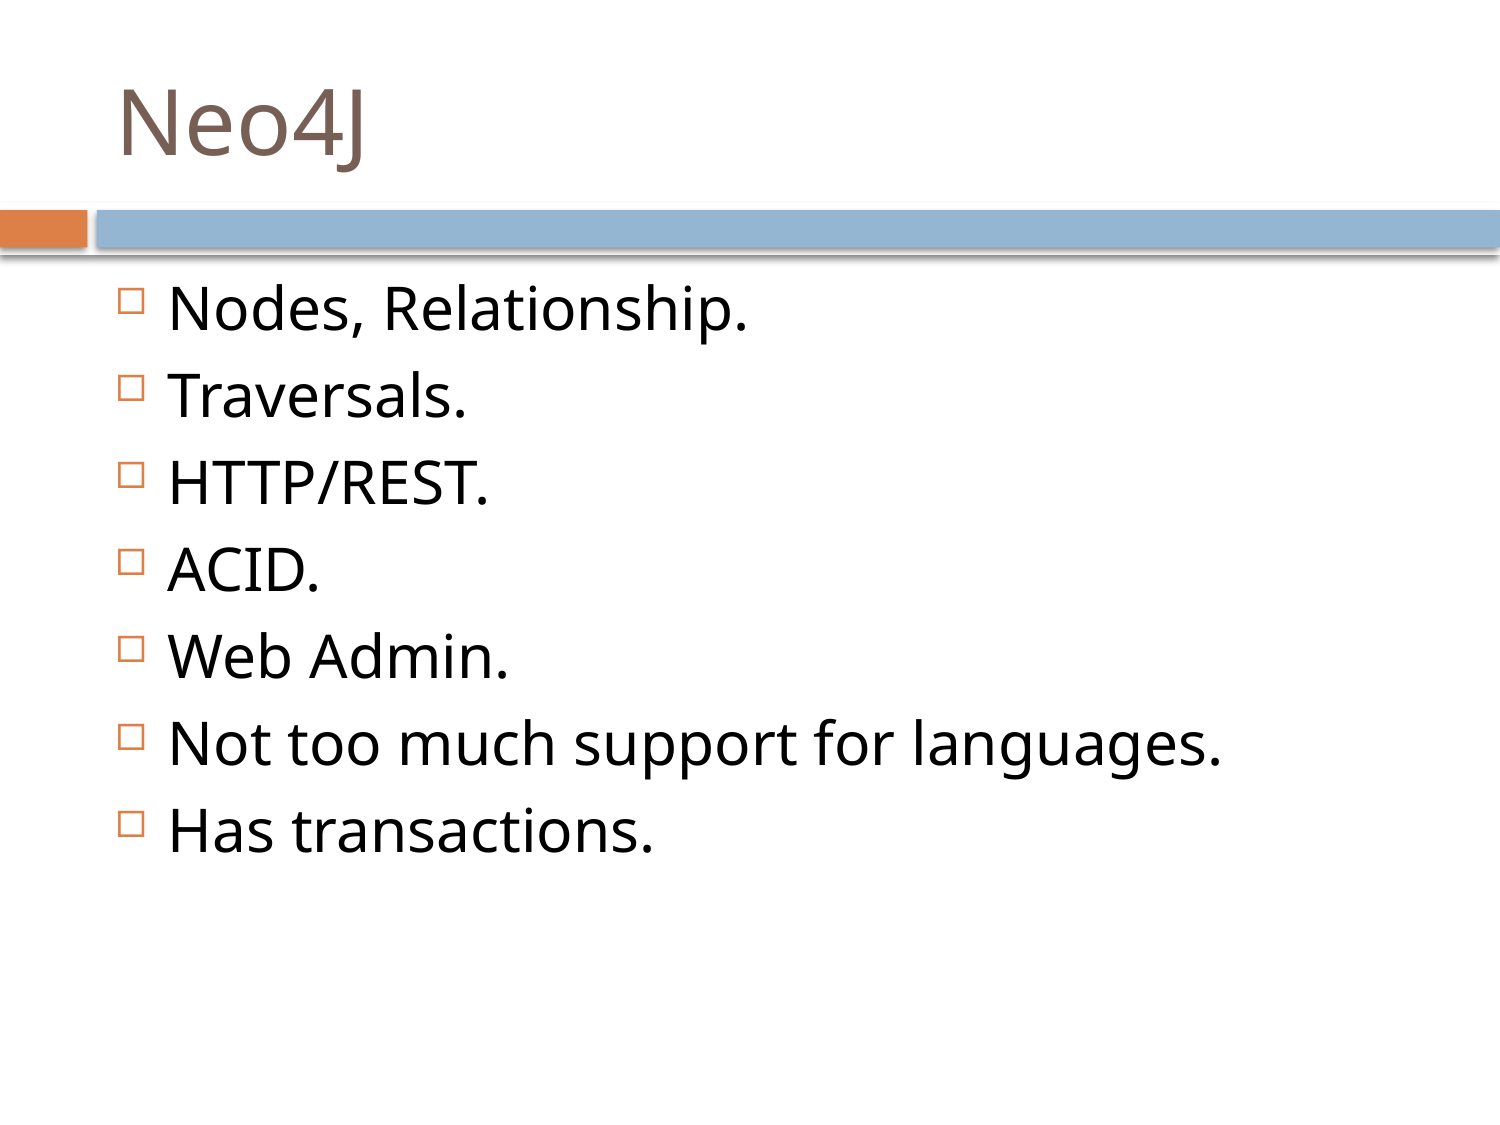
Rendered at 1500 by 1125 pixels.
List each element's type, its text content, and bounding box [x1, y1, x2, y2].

title Neo4J [100, 37, 1438, 200]
list Nodes, Relationship. Traversals. HTTP/REST. ACID. Web Admin. Not too much support for languages. Has transactions. [100, 262, 1438, 1000]
